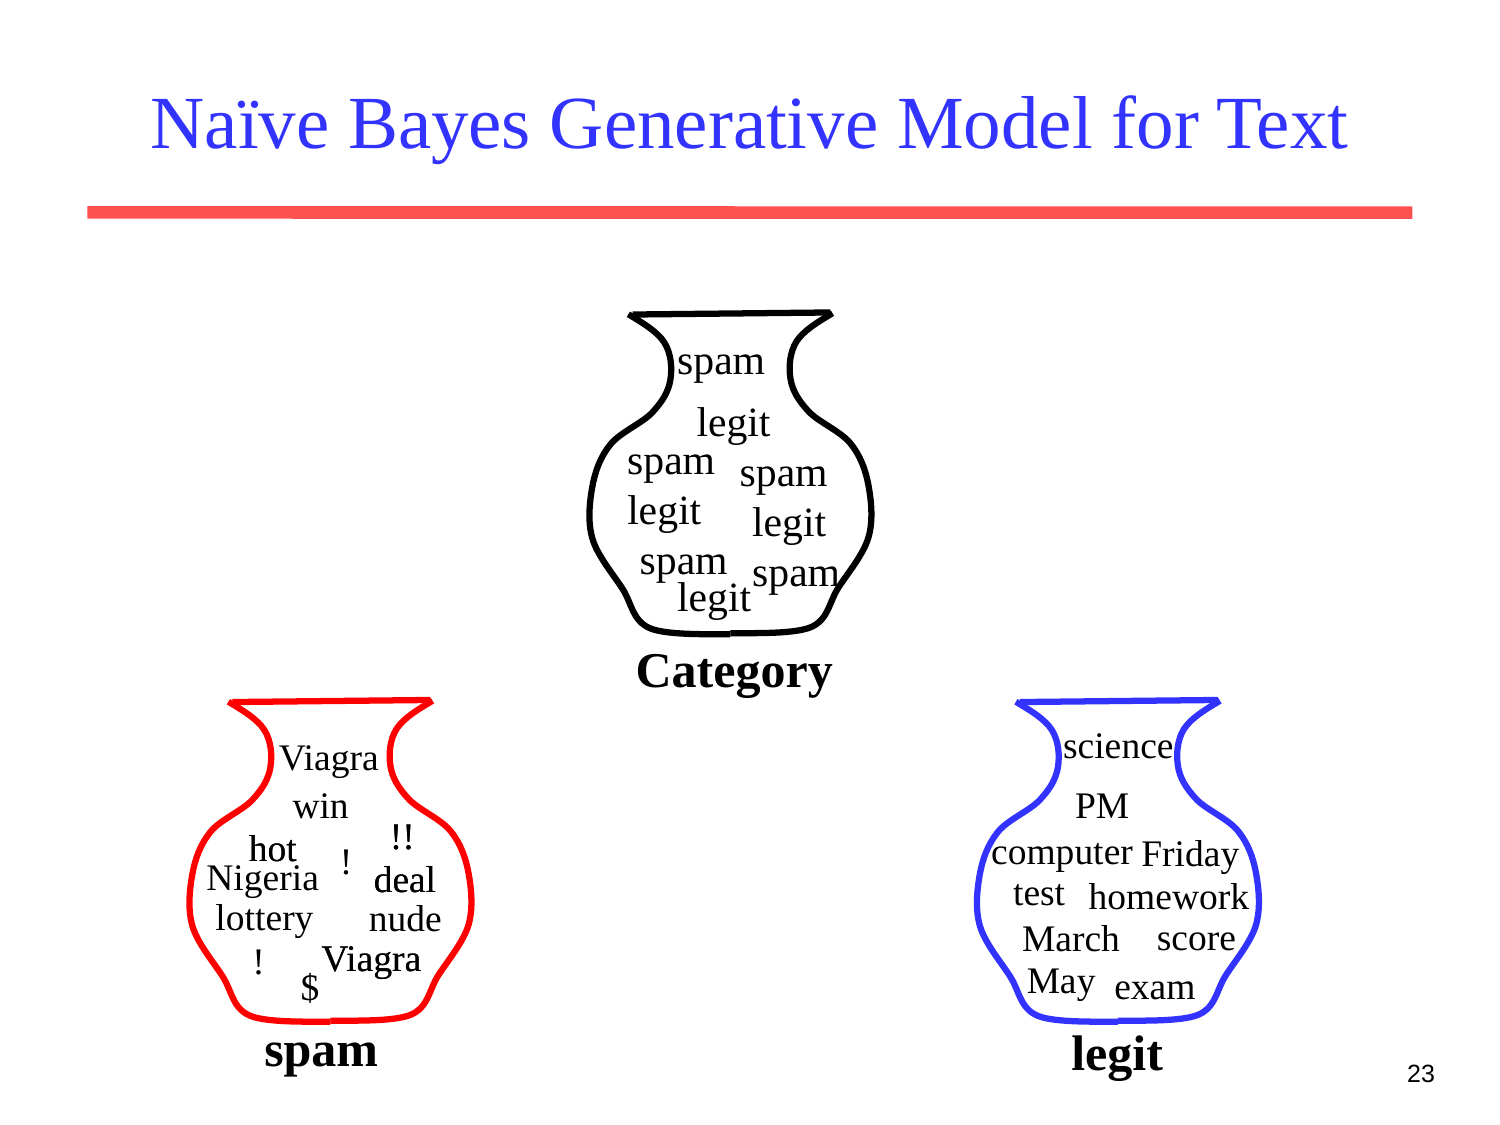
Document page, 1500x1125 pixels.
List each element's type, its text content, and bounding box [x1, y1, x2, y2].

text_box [974, 699, 1262, 1024]
text_box spam [249, 1033, 394, 1084]
text_box legit [1056, 1033, 1179, 1089]
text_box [187, 699, 474, 1024]
text_box Category [620, 646, 848, 705]
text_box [587, 312, 874, 637]
slide_number 23 [1137, 1049, 1451, 1125]
title Naïve Bayes Generative Model for Text [112, 37, 1388, 200]
